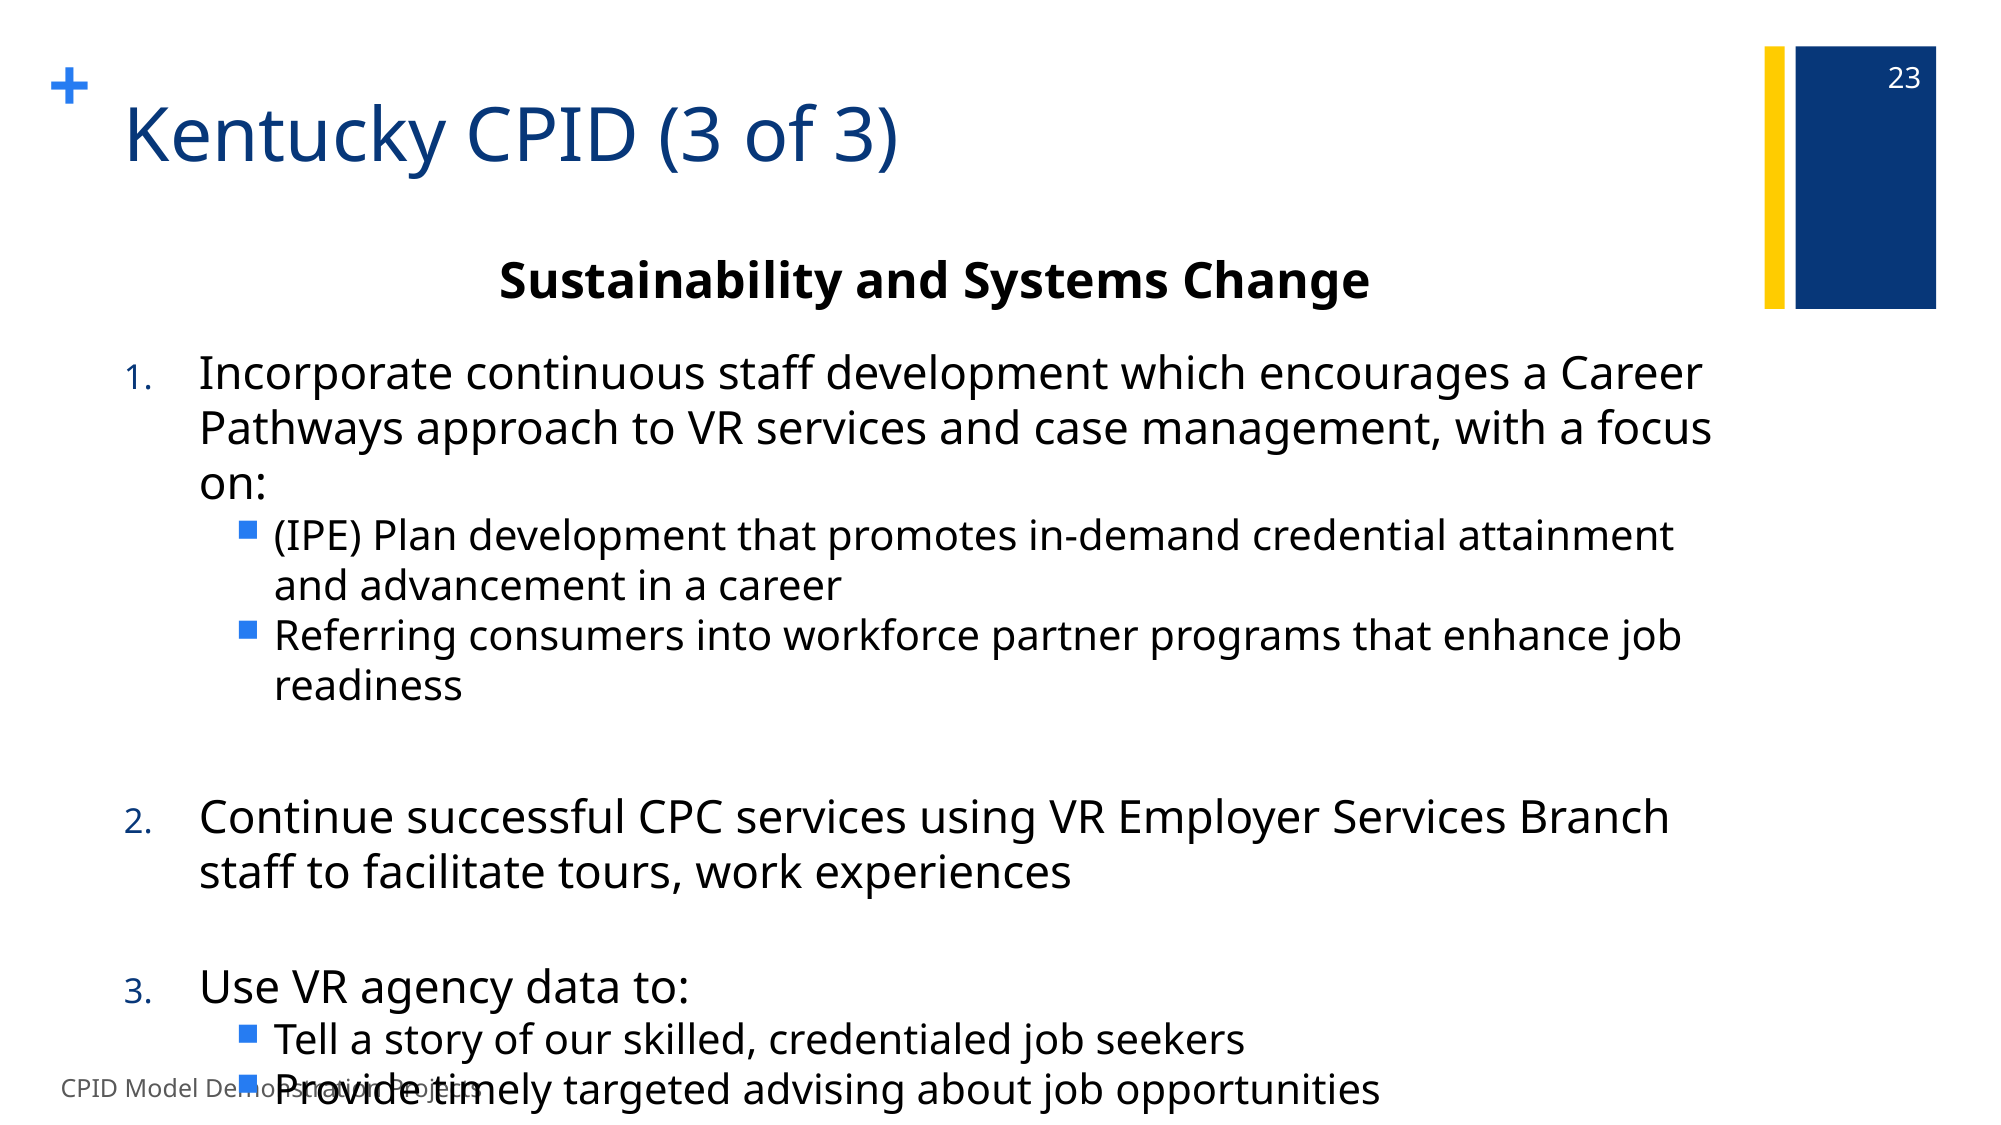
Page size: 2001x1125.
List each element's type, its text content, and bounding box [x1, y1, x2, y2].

title Kentucky CPID (3 of 3) [109, 79, 1762, 241]
list Sustainability and Systems Change Incorporate continuous staff development which encourages a Career Pathways approach to VR services and case management, with a focus on: (IPE) Plan development that promotes in-demand credential attainment and advancement in a career Referring consumers into workforce partner programs that enhance job readiness Continue successful CPC services using VR Employer Services Branch staff to facilitate tours, work experiences Use VR agency data to: Tell a story of our skilled, credentialed job seekers Provide timely targeted advising about job opportunities [109, 241, 1762, 1083]
slide_number 23 [1845, 49, 1937, 110]
